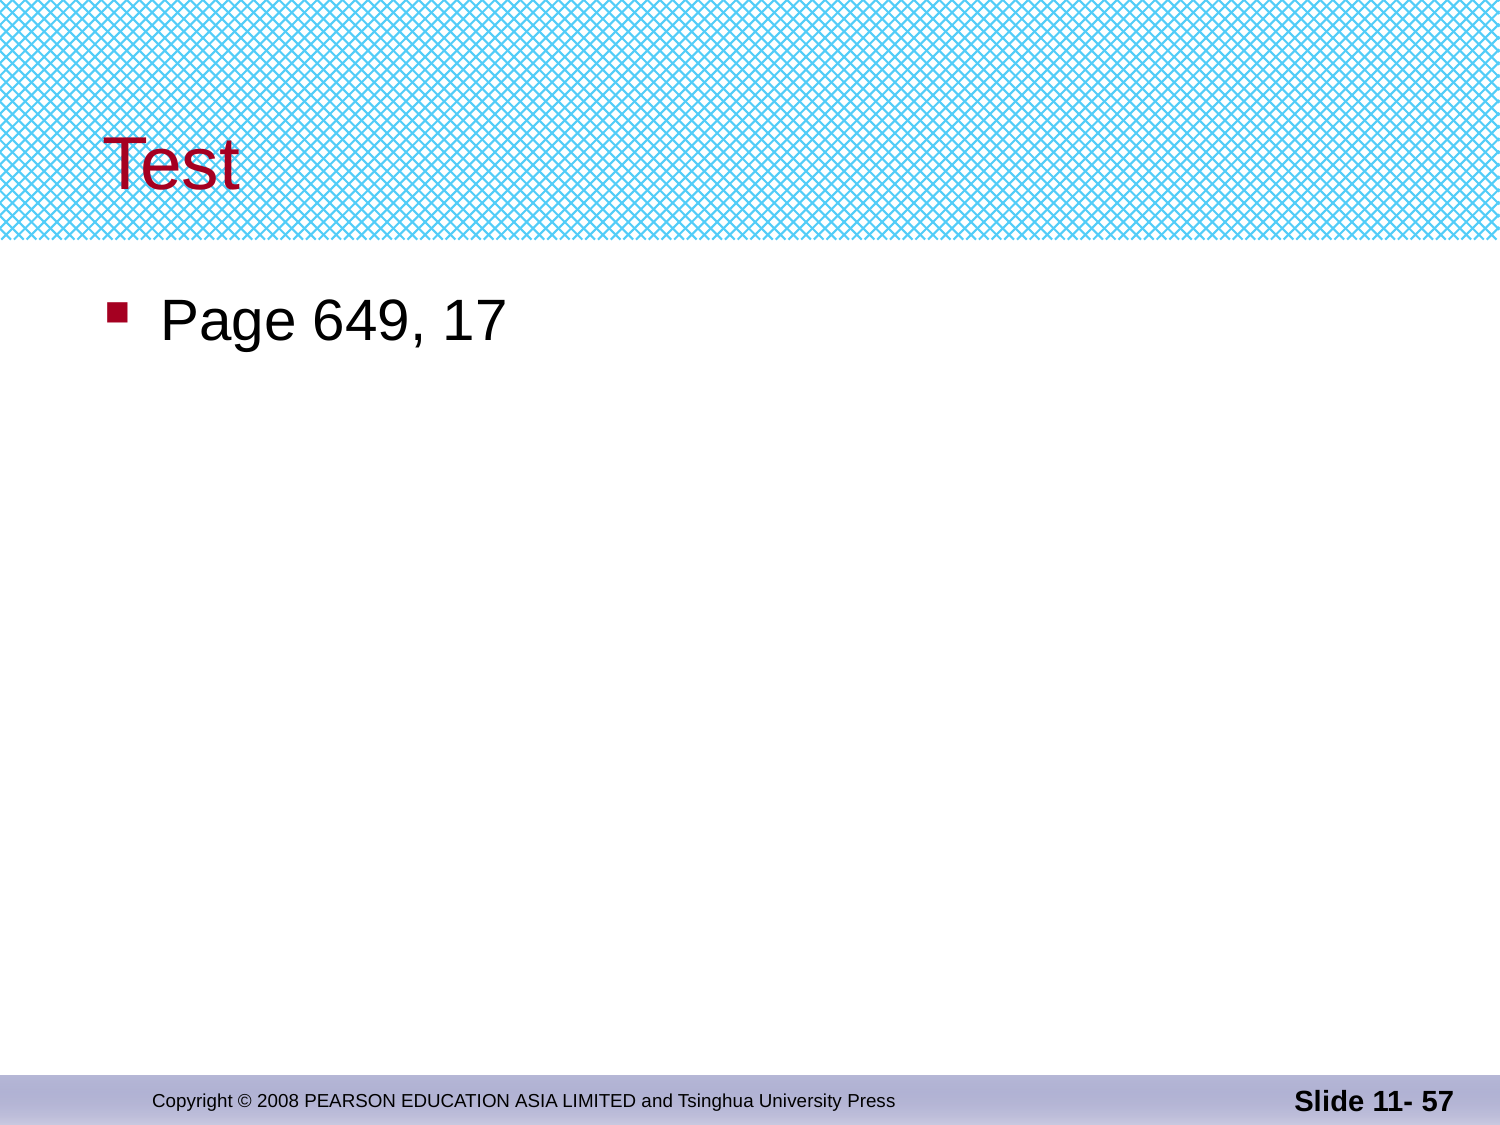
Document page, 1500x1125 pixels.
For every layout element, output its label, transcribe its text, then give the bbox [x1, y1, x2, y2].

list Page 649, 17 [89, 275, 1450, 1025]
slide_number Slide 11- 57 [1156, 1050, 1469, 1125]
title Test [87, 49, 1450, 213]
